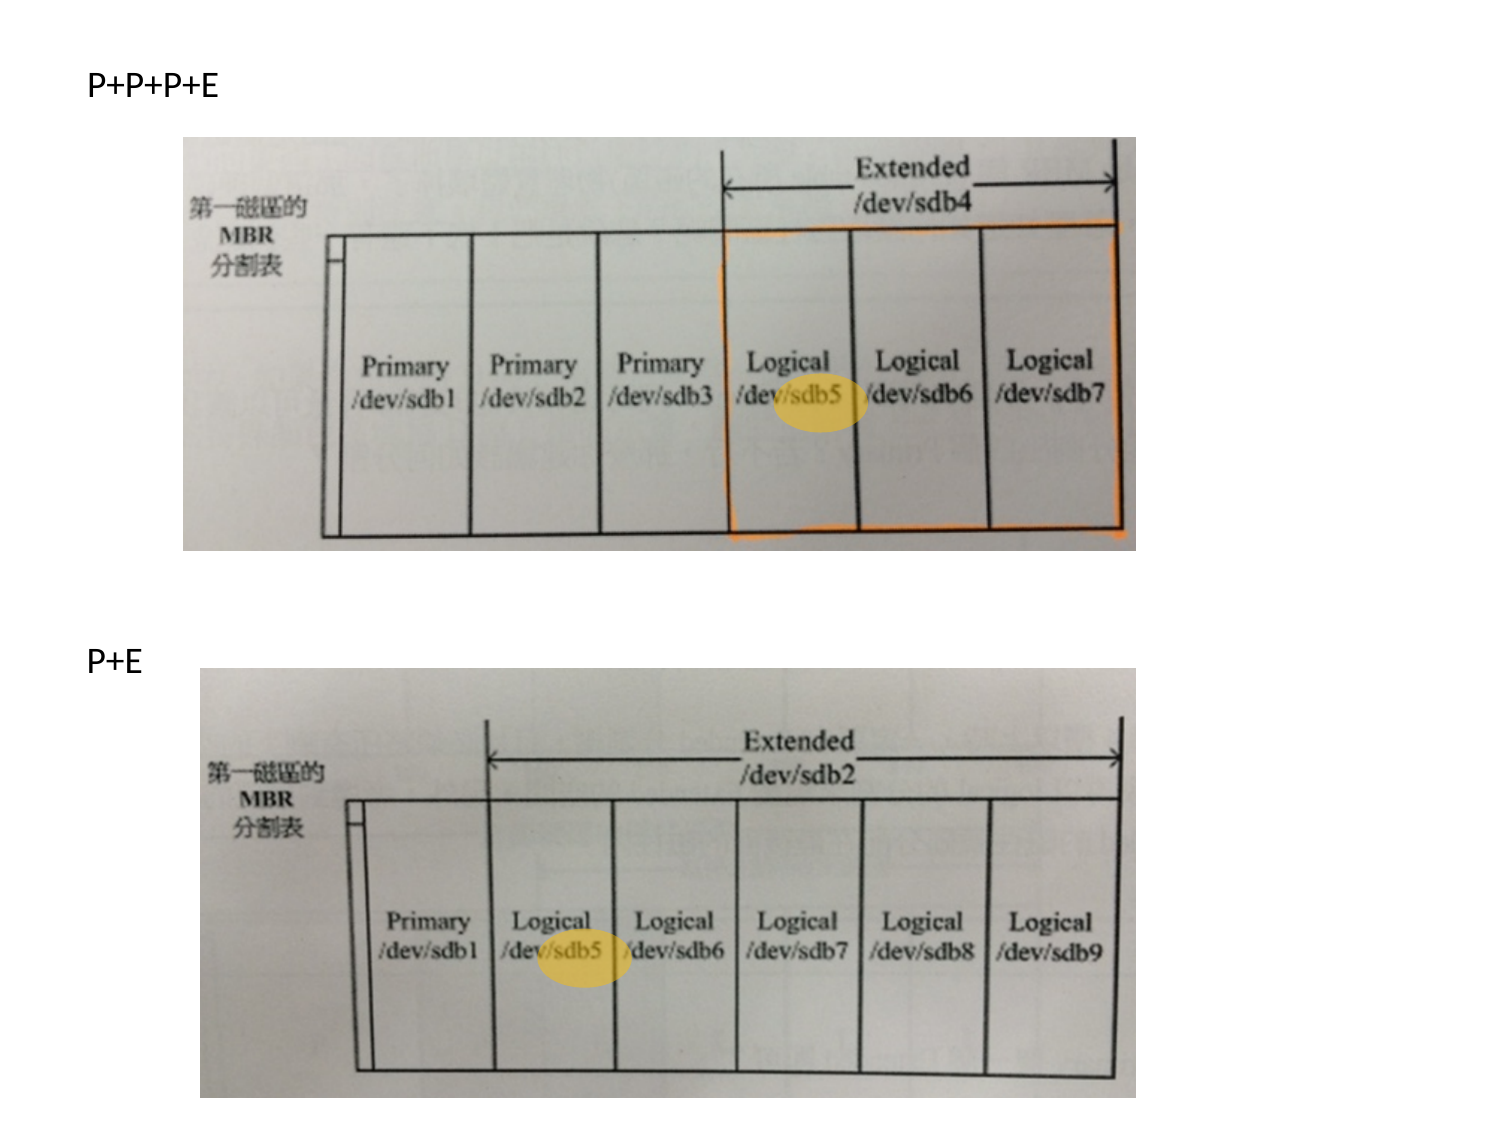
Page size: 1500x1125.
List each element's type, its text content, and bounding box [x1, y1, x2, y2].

picture [200, 668, 1136, 1098]
text_box P+P+P+E [72, 53, 325, 113]
text_box P+E [71, 628, 325, 688]
picture [182, 136, 1136, 551]
